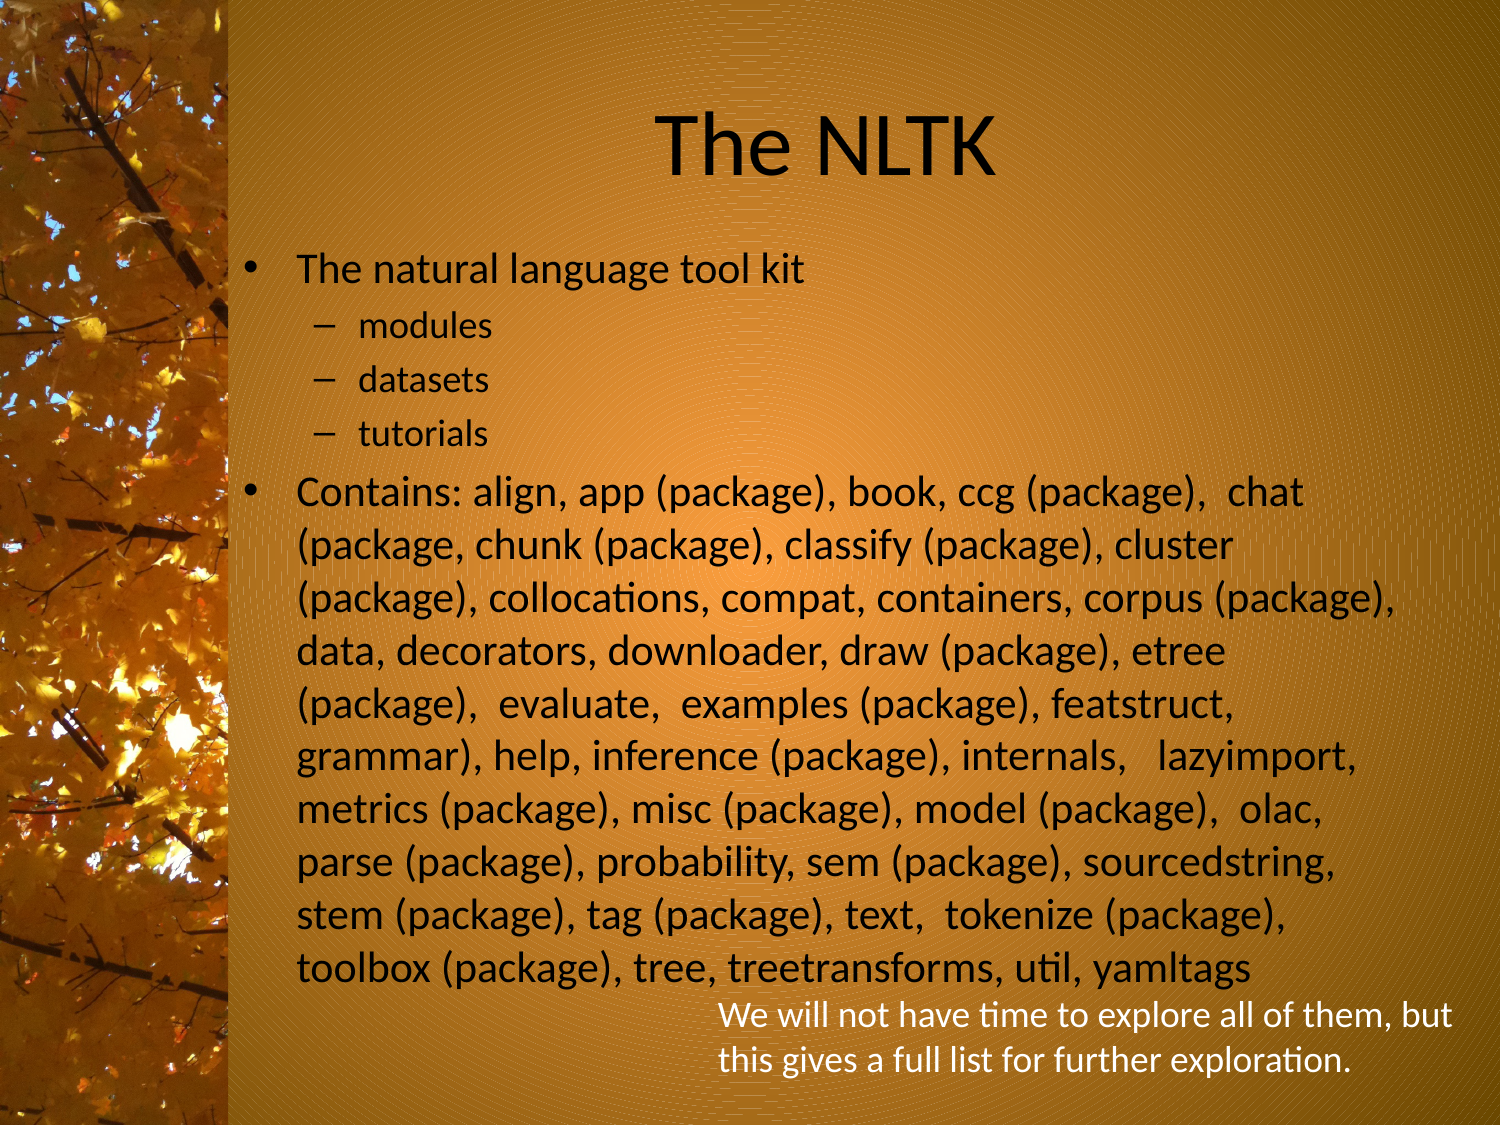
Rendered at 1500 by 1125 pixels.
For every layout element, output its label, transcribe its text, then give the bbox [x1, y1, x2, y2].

text_box We will not have time to explore all of them, but this gives a full list for further exploration. [703, 982, 1500, 1087]
list The natural language tool kit modules datasets tutorials Contains: align, app (package), book, ccg (package), chat (package, chunk (package), classify (package), cluster (package), collocations, compat, containers, corpus (package), data, decorators, downloader, draw (package), etree (package), evaluate, examples (package), featstruct, grammar), help, inference (package), internals, lazyimport, metrics (package), misc (package), model (package), olac, parse (package), probability, sem (package), sourcedstring, stem (package), tag (package), text, tokenize (package), toolbox (package), tree, treetransforms, util, yamltags [228, 232, 1425, 1005]
title The NLTK [228, 45, 1425, 232]
picture [0, 0, 229, 1125]
